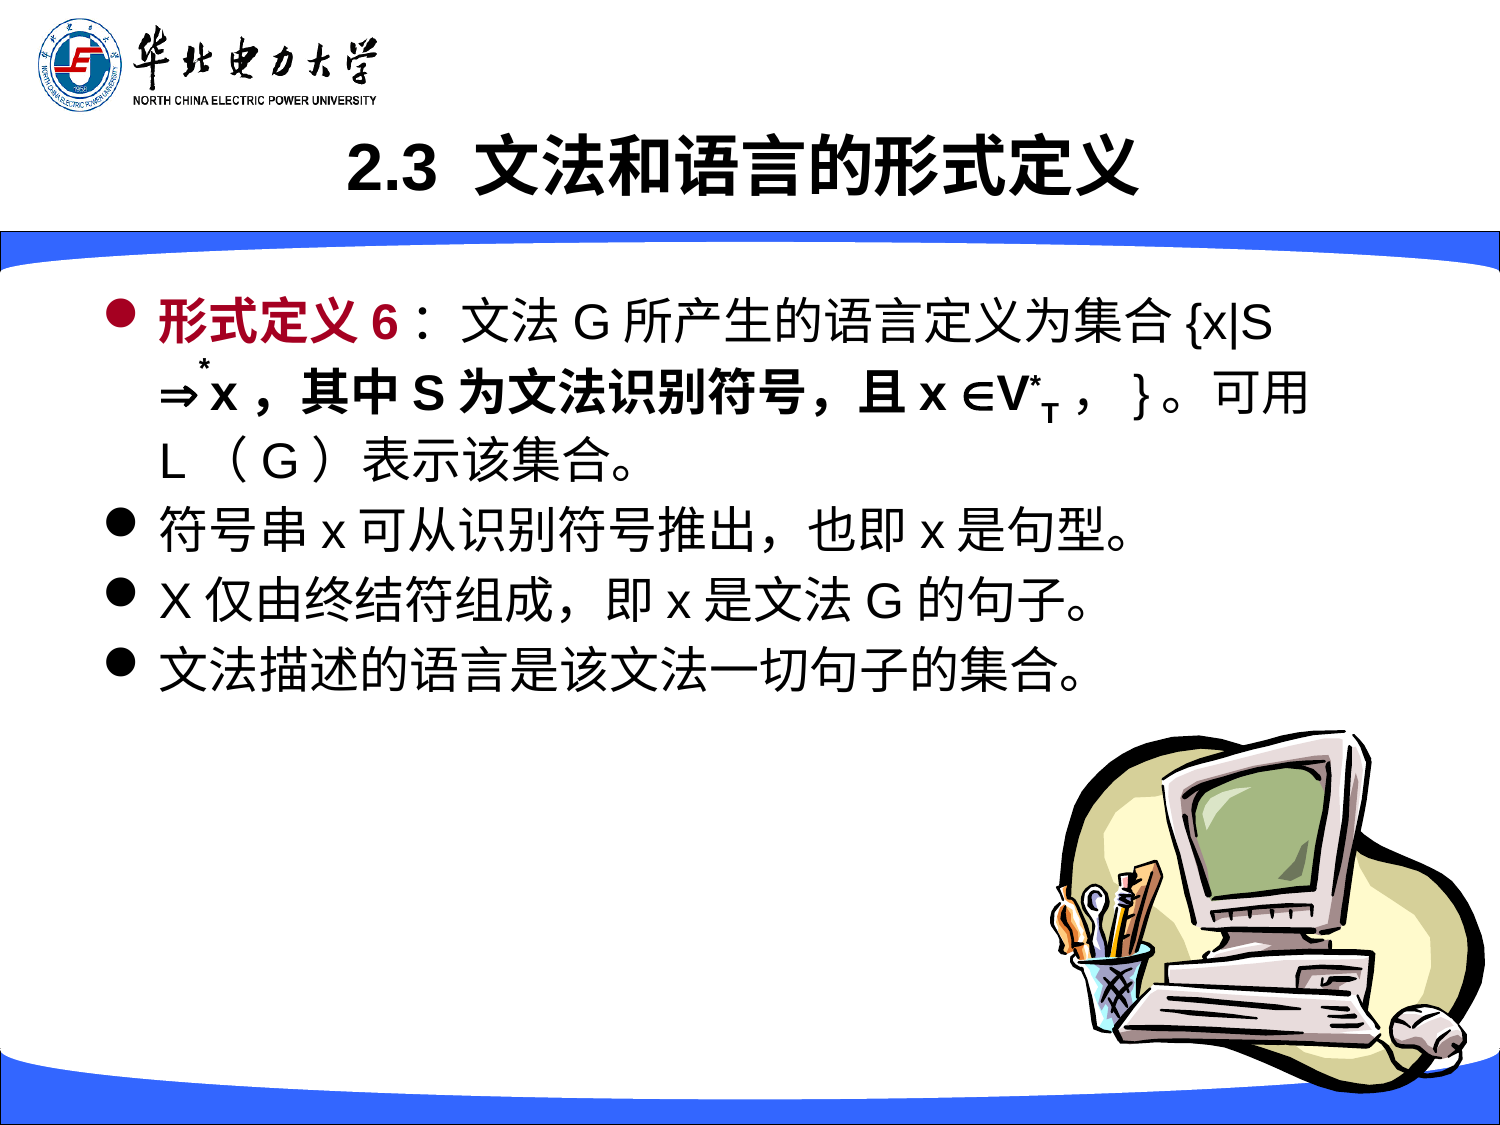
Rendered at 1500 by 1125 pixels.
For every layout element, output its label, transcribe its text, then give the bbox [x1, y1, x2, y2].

title 2.3 文法和语言的形式定义 [218, 113, 1270, 214]
picture [0, 0, 414, 126]
list 形式定义6：文法G所产生的语言定义为集合{x|S *x，其中S为文法识别符号，且x V*T，}。可用L（G）表示该集合。 符号串x可从识别符号推出，也即x是句型。 X仅由终结符组成，即x是文法G的句子。 文法描述的语言是该文法一切句子的集合。 [87, 282, 1401, 732]
picture [1049, 727, 1489, 1098]
